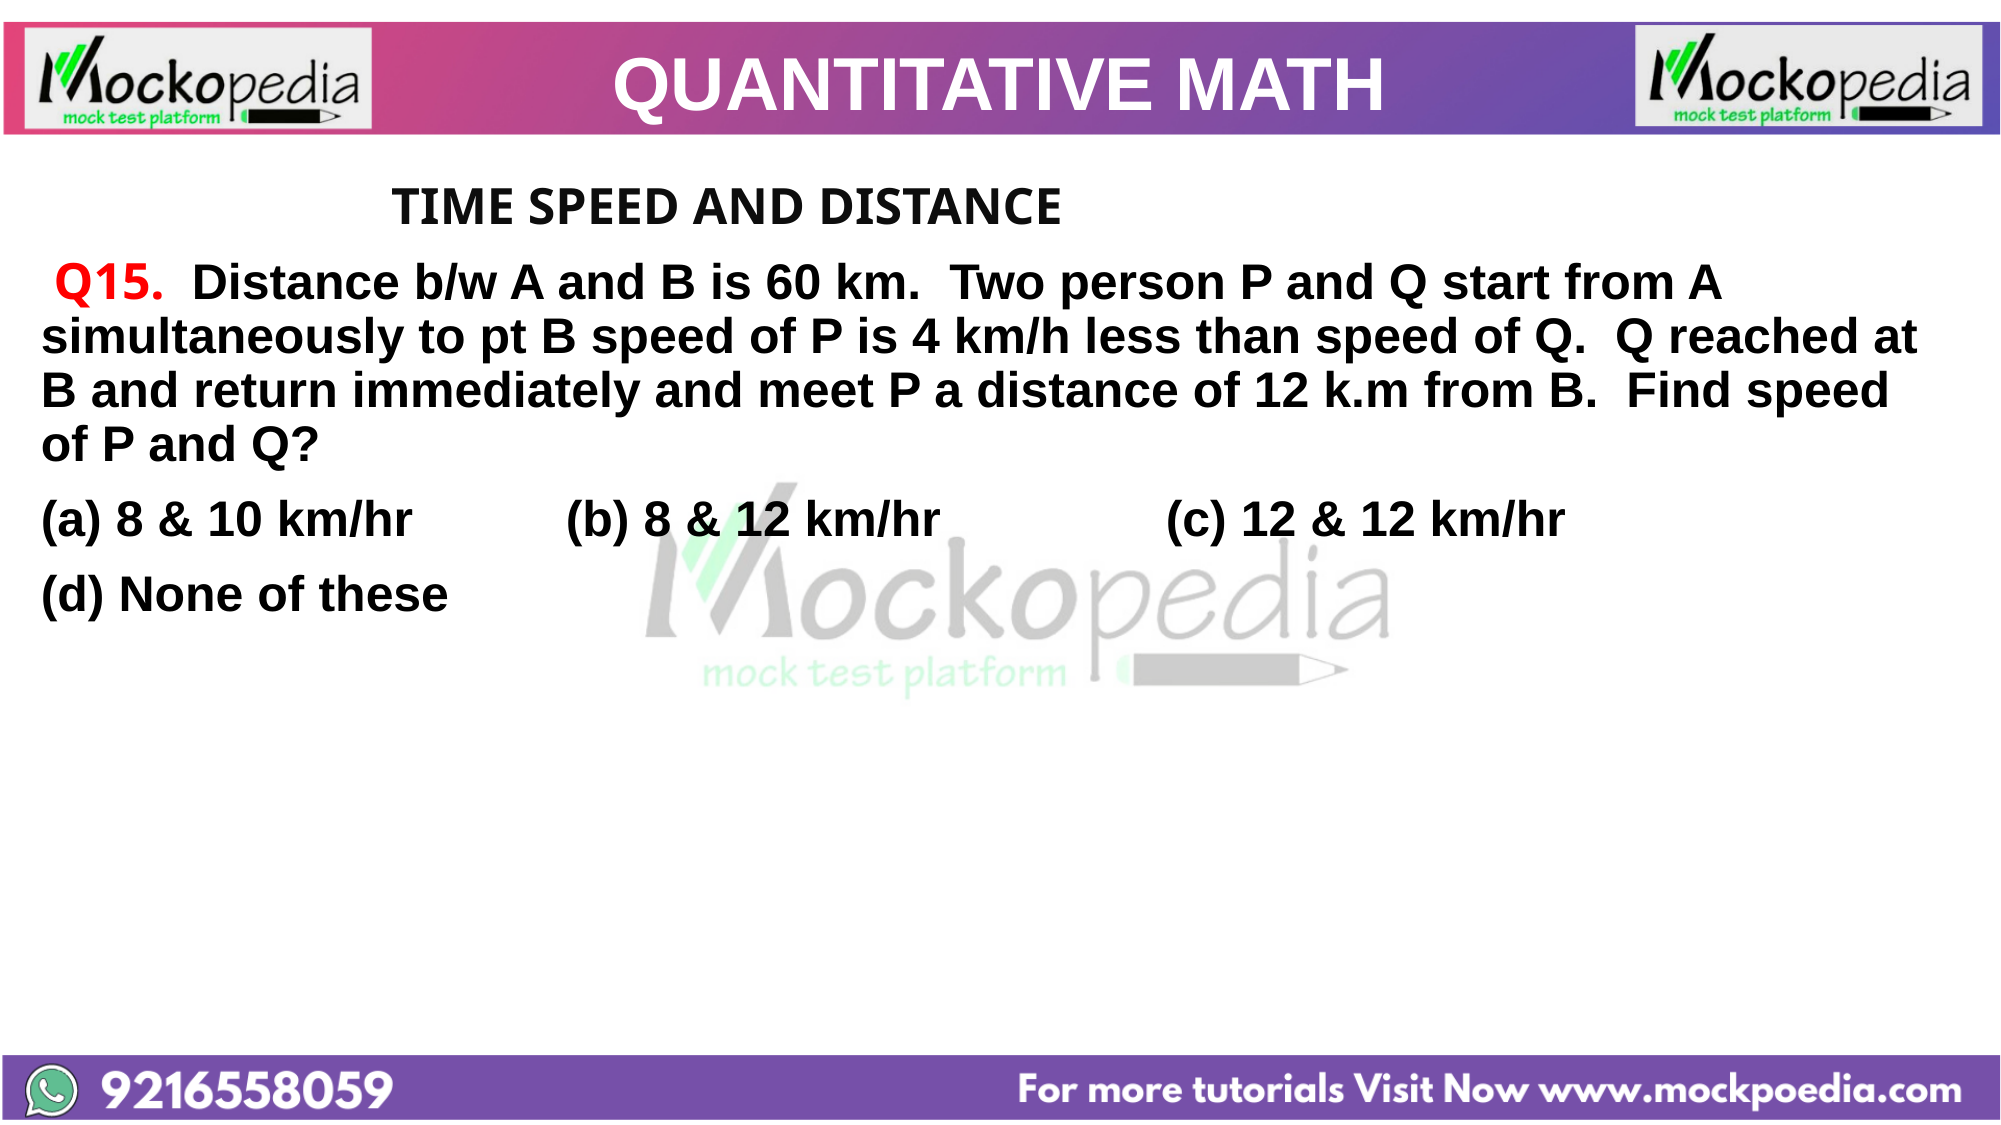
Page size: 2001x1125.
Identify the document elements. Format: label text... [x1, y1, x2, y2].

picture [0, 0, 2001, 1125]
title QUANTITATIVE MATH [41, 31, 1959, 142]
list TIME SPEED AND DISTANCE Q15. Distance b/w A and B is 60 km. Two person P and Q start from A simultaneously to pt B speed of P is 4 km/h less than speed of Q. Q reached at B and return immediately and meet P a distance of 12 k.m from B. Find speed of P and Q? 8 & 10 km/hr (b) 8 & 12 km/hr (c) 12 & 12 km/hr (d) None of these [25, 173, 1951, 1051]
